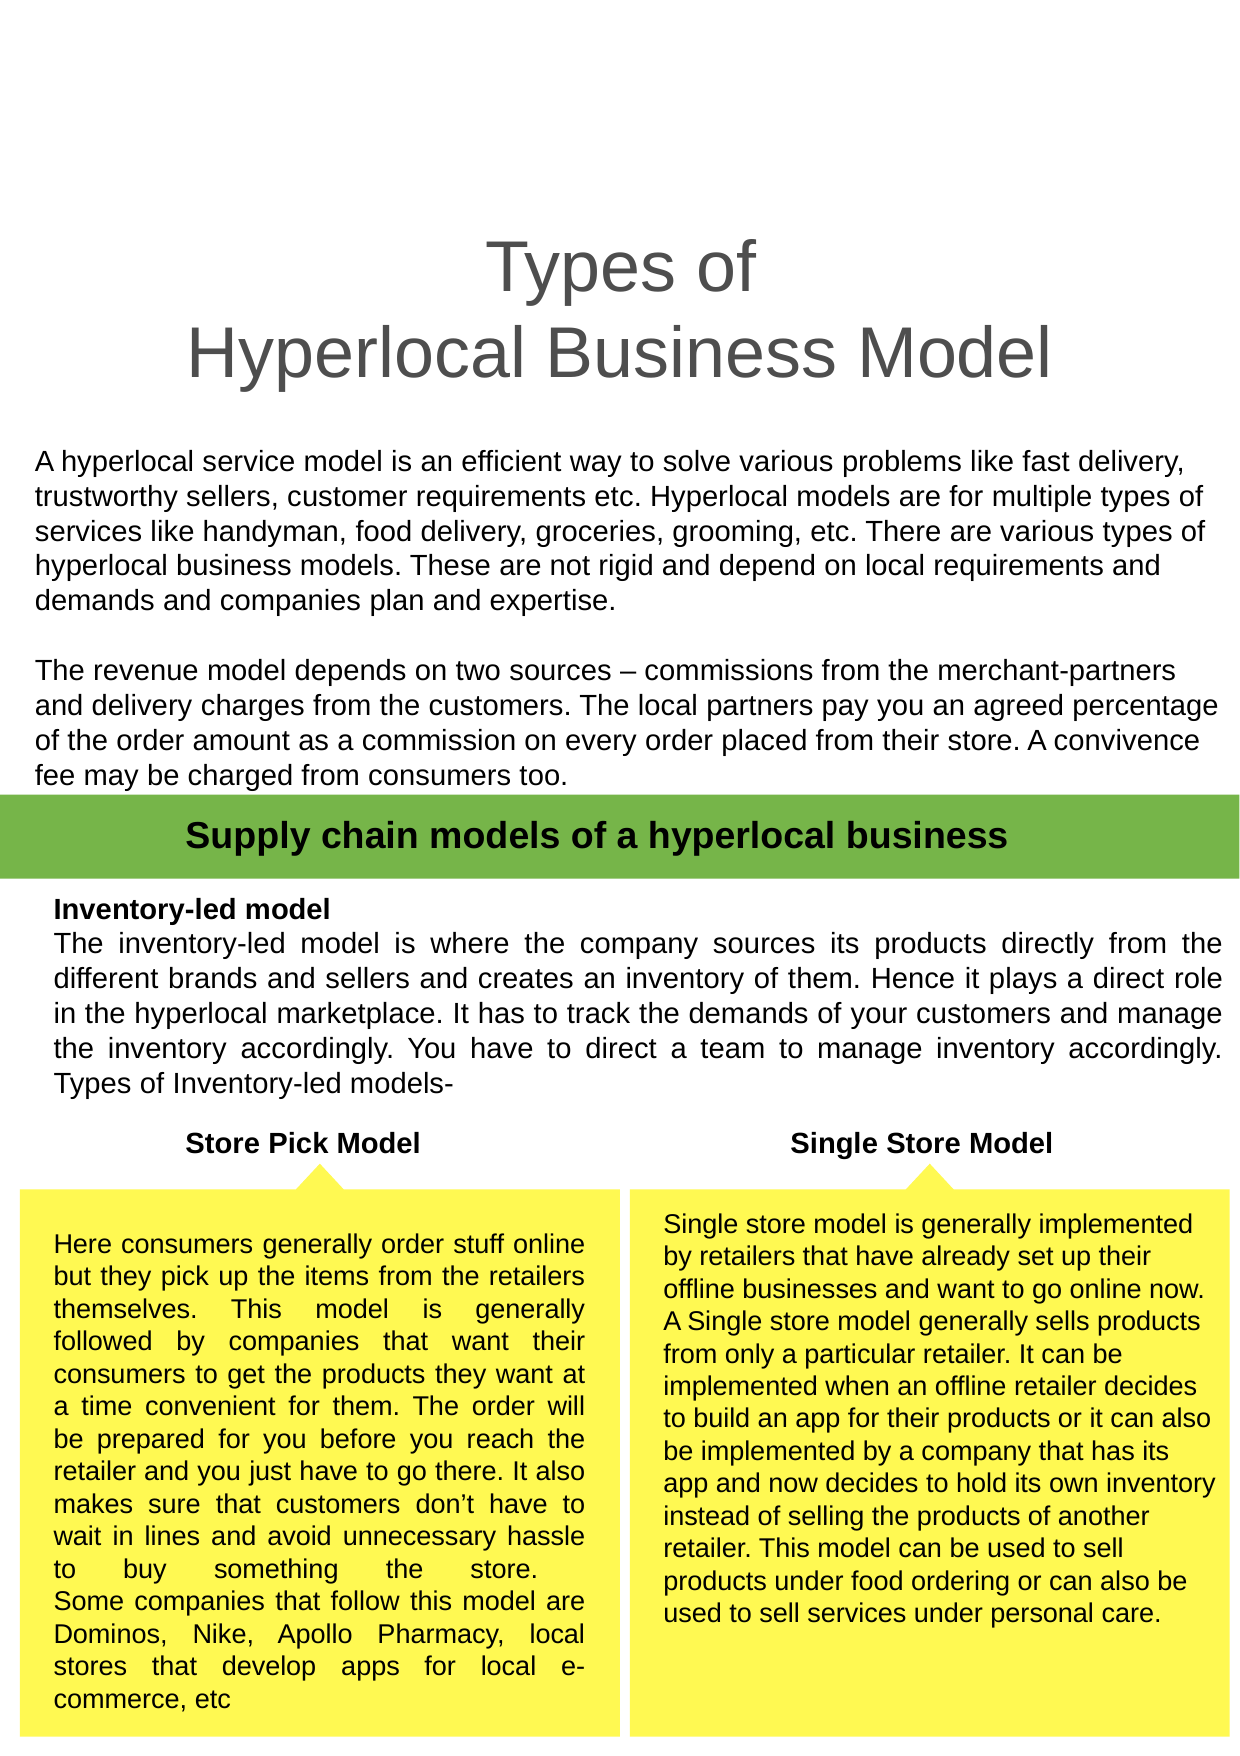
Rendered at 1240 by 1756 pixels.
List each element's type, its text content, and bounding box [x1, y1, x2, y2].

text_box Store Pick Model [170, 1116, 483, 1167]
text_box Here consumers generally order stuff online but they pick up the items from the retailers themselves. This model is generally followed by companies that want their consumers to get the products they want at a time convenient for them. The order will be prepared for you before you reach the retailer and you just have to go there. It also makes sure that customers don’t have to wait in lines and avoid unnecessary hassle to buy something the store. Some companies that follow this model are Dominos, Nike, Apollo Pharmacy, local stores that develop apps for local e-commerce, etc [38, 1186, 600, 1721]
text_box Supply chain models of a hyperlocal business [170, 803, 1068, 864]
title Types of Hyperlocal Business Model [0, 217, 1240, 513]
text_box [299, 1163, 341, 1186]
text_box [629, 1189, 1230, 1737]
text_box [0, 794, 1240, 879]
text_box [19, 1189, 620, 1737]
text_box A hyperlocal service model is an efficient way to solve various problems like fast delivery, trustworthy sellers, customer requirements etc. Hyperlocal models are for multiple types of services like handyman, food delivery, groceries, grooming, etc. There are various types of hyperlocal business models. These are not rigid and depend on local requirements and demands and companies plan and expertise. The revenue model depends on two sources – commissions from the merchant-partners and delivery charges from the customers. The local partners pay you an agreed percentage of the order amount as a commission on every order placed from their store. A convivence fee may be charged from consumers too. [19, 513, 1240, 794]
text_box Single Store Model [767, 1117, 1130, 1166]
text_box Single store model is generally implemented by retailers that have already set up their offline businesses and want to go online now. A Single store model generally sells products from only a particular retailer. It can be implemented when an offline retailer decides to build an app for their products or it can also be implemented by a company that has its app and now decides to hold its own inventory instead of selling the products of another retailer. This model can be used to sell products under food ordering or can also be used to sell services under personal care. [648, 1166, 1235, 1669]
text_box Inventory-led model The inventory-led model is where the company sources its products directly from the different brands and sellers and creates an inventory of them. Hence it plays a direct role in the hyperlocal marketplace. It has to track the demands of your customers and manage the inventory accordingly. You have to direct a team to manage inventory accordingly. Types of Inventory-led models- [38, 882, 1240, 1108]
